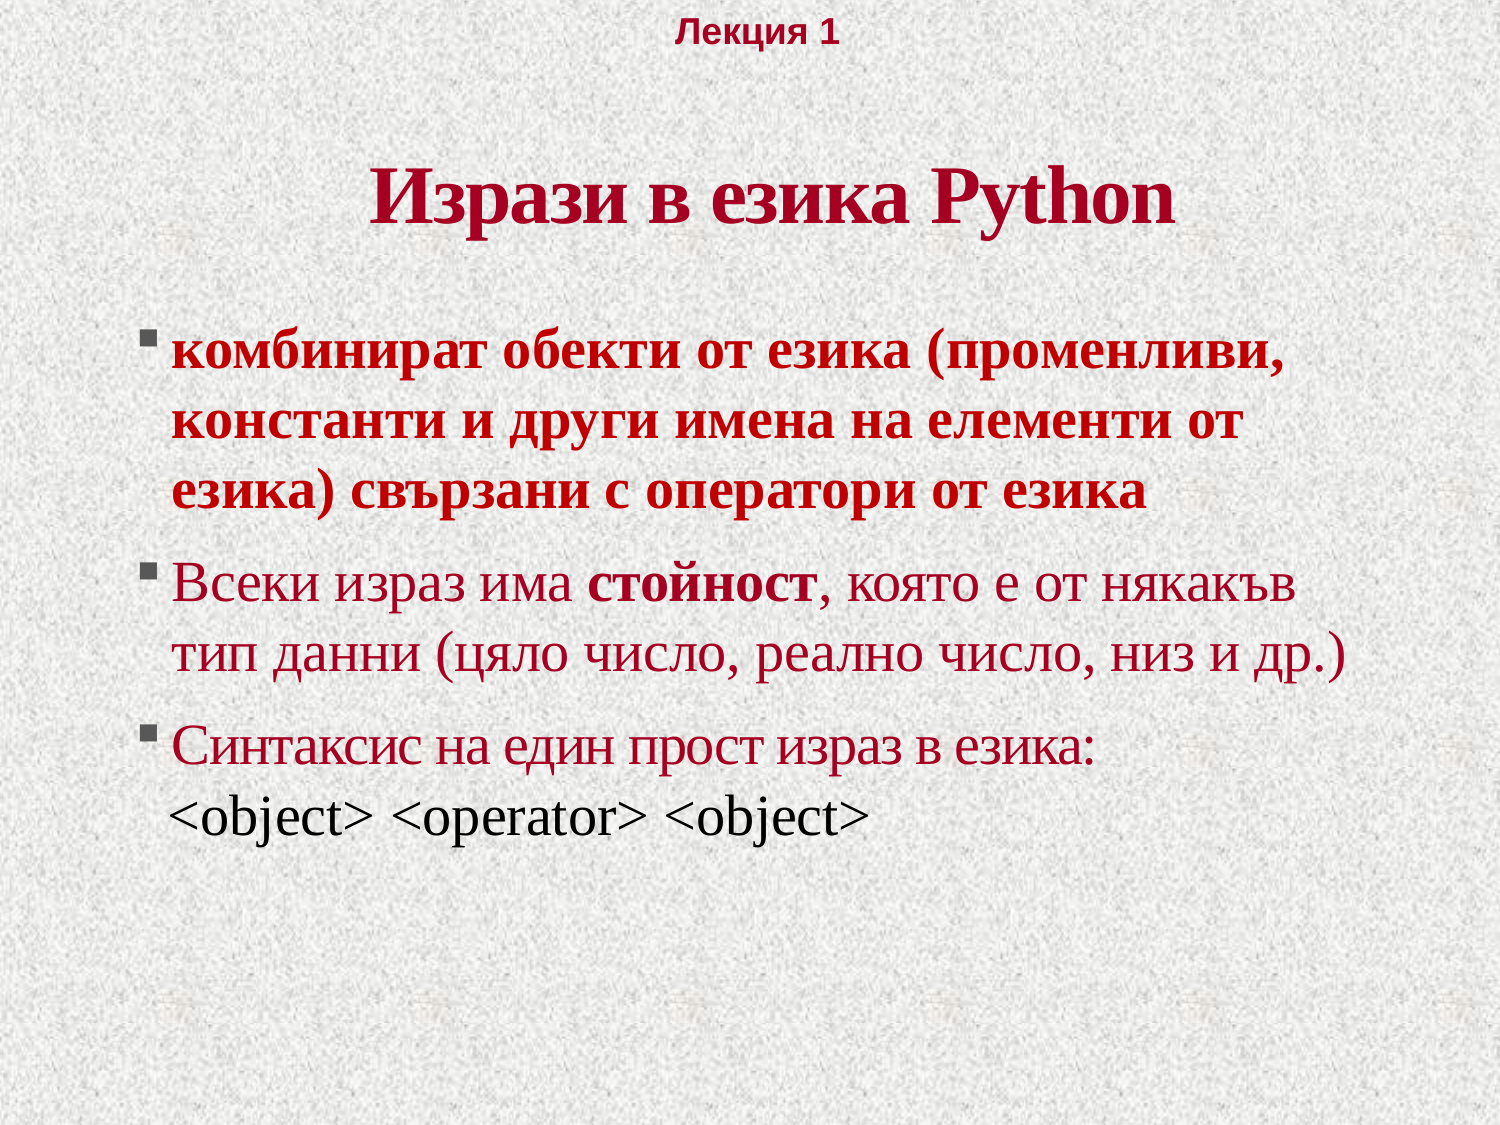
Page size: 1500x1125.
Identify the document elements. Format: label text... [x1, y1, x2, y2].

picture [0, 0, 1500, 1125]
title Изрази в езика Python [74, 0, 1426, 285]
text_box комбинират обекти от езика (променливи, константи и други имена на елементи от езика) свързани с оператори от езика Всеки израз има стойност, която е от някакъв тип данни (цяло число, реално число, низ и др.) Синтаксис на един прост израз в езика: <object> <operator> <object> [132, 310, 1388, 848]
